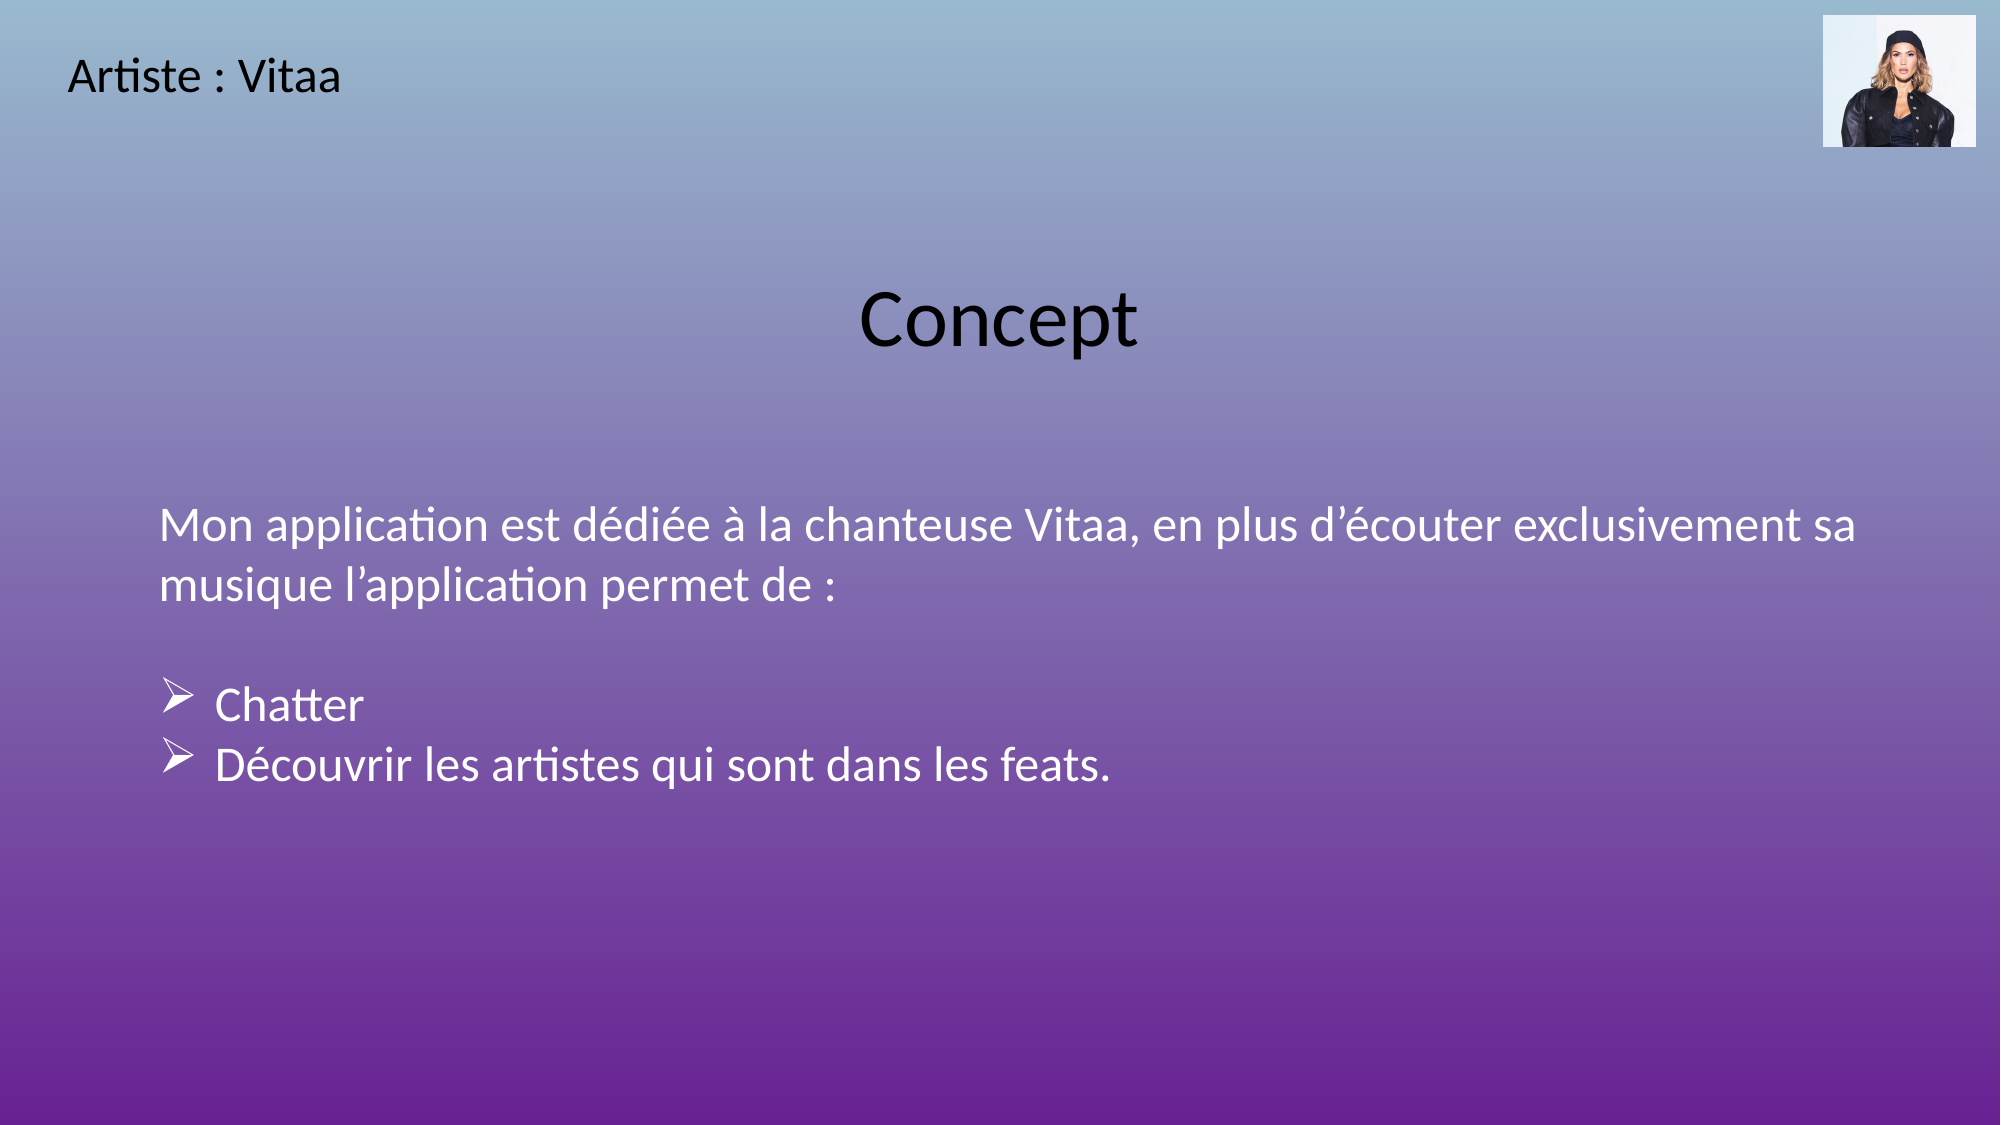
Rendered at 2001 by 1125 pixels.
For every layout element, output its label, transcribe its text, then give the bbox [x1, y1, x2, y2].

text_box Mon application est dédiée à la chanteuse Vitaa, en plus d’écouter exclusivement sa musique l’application permet de : Chatter Découvrir les artistes qui sont dans les feats. [143, 484, 1875, 800]
picture [1823, 15, 1976, 147]
text_box Concept [579, 256, 1421, 371]
text_box Artiste : Vitaa [52, 35, 619, 111]
